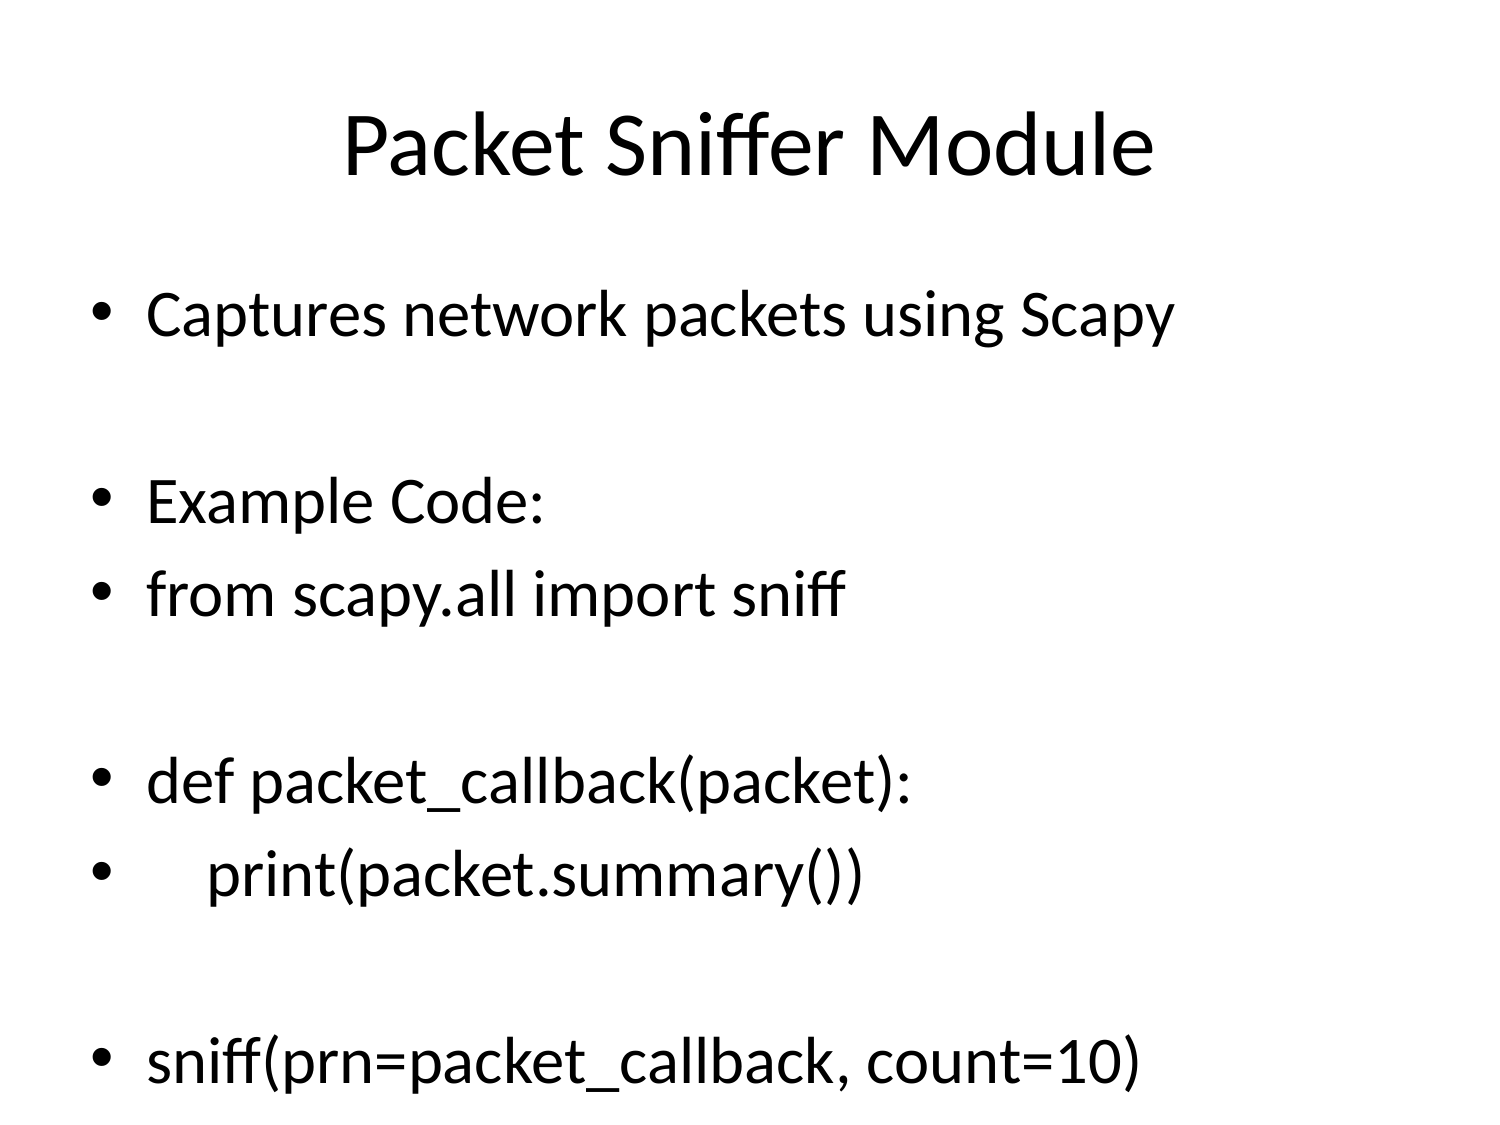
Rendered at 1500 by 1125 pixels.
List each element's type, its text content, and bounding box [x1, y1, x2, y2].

title Packet Sniffer Module [75, 45, 1425, 233]
list Captures network packets using Scapy Example Code: from scapy.all import sniff def packet_callback(packet): print(packet.summary()) sniff(prn=packet_callback, count=10) [75, 262, 1425, 1005]
